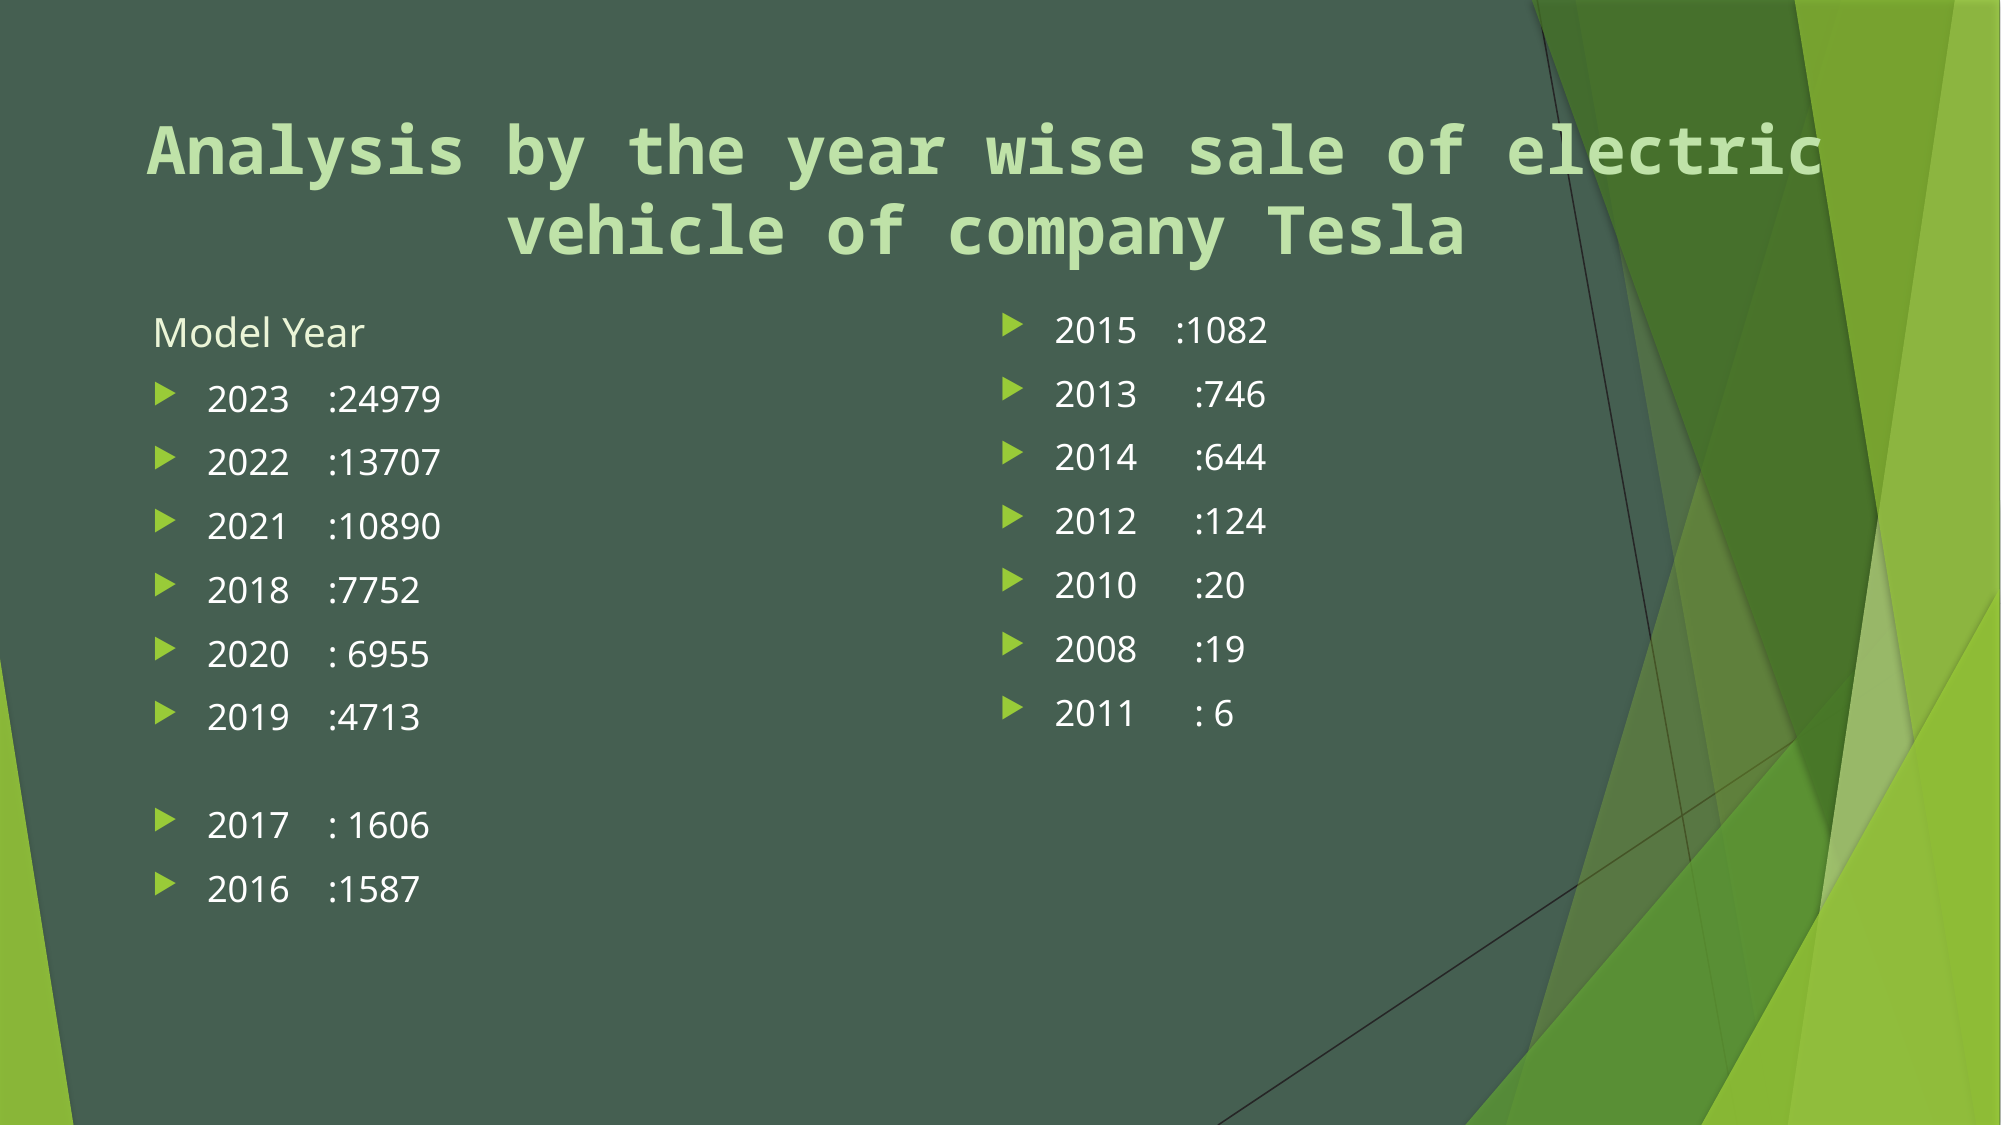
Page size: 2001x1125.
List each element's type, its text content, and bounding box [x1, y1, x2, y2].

list Model Year 2023 :24979 2022 :13707 2021 :10890 2018 :7752 2020 : 6955 2019 :4713 2017 : 1606 2016 :1587 2015 :1082 2013 :746 2014 :644 2012 :124 2010 :20 2008 :19 2011 : 6 [137, 299, 1863, 939]
title Analysis by the year wise sale of electric vehicle of company Tesla [111, 99, 1863, 317]
